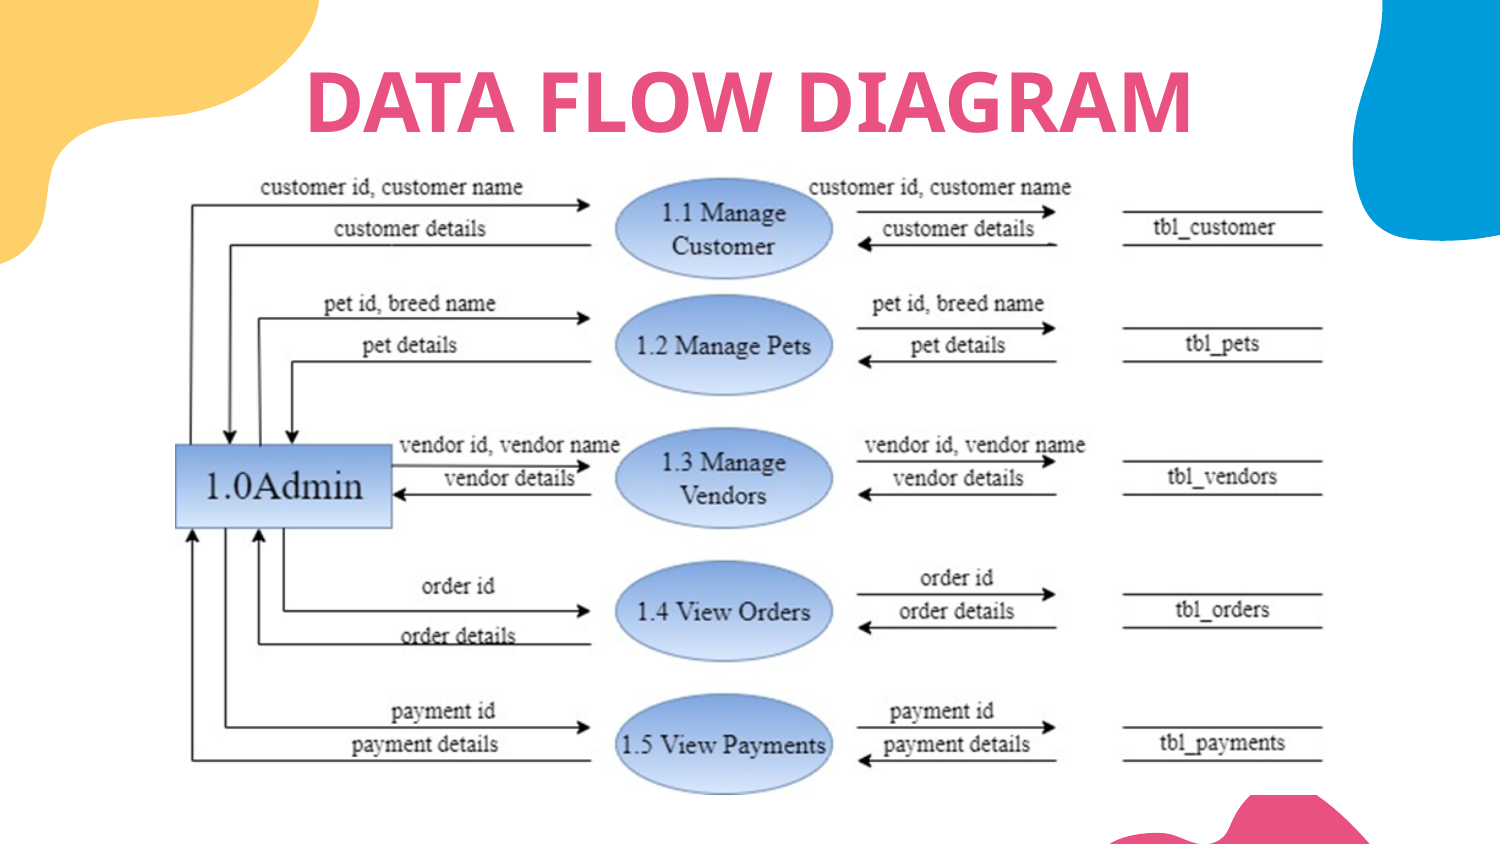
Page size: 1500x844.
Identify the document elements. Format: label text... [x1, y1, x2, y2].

title DATA FLOW DIAGRAM [51, 33, 1449, 128]
picture [175, 163, 1325, 795]
